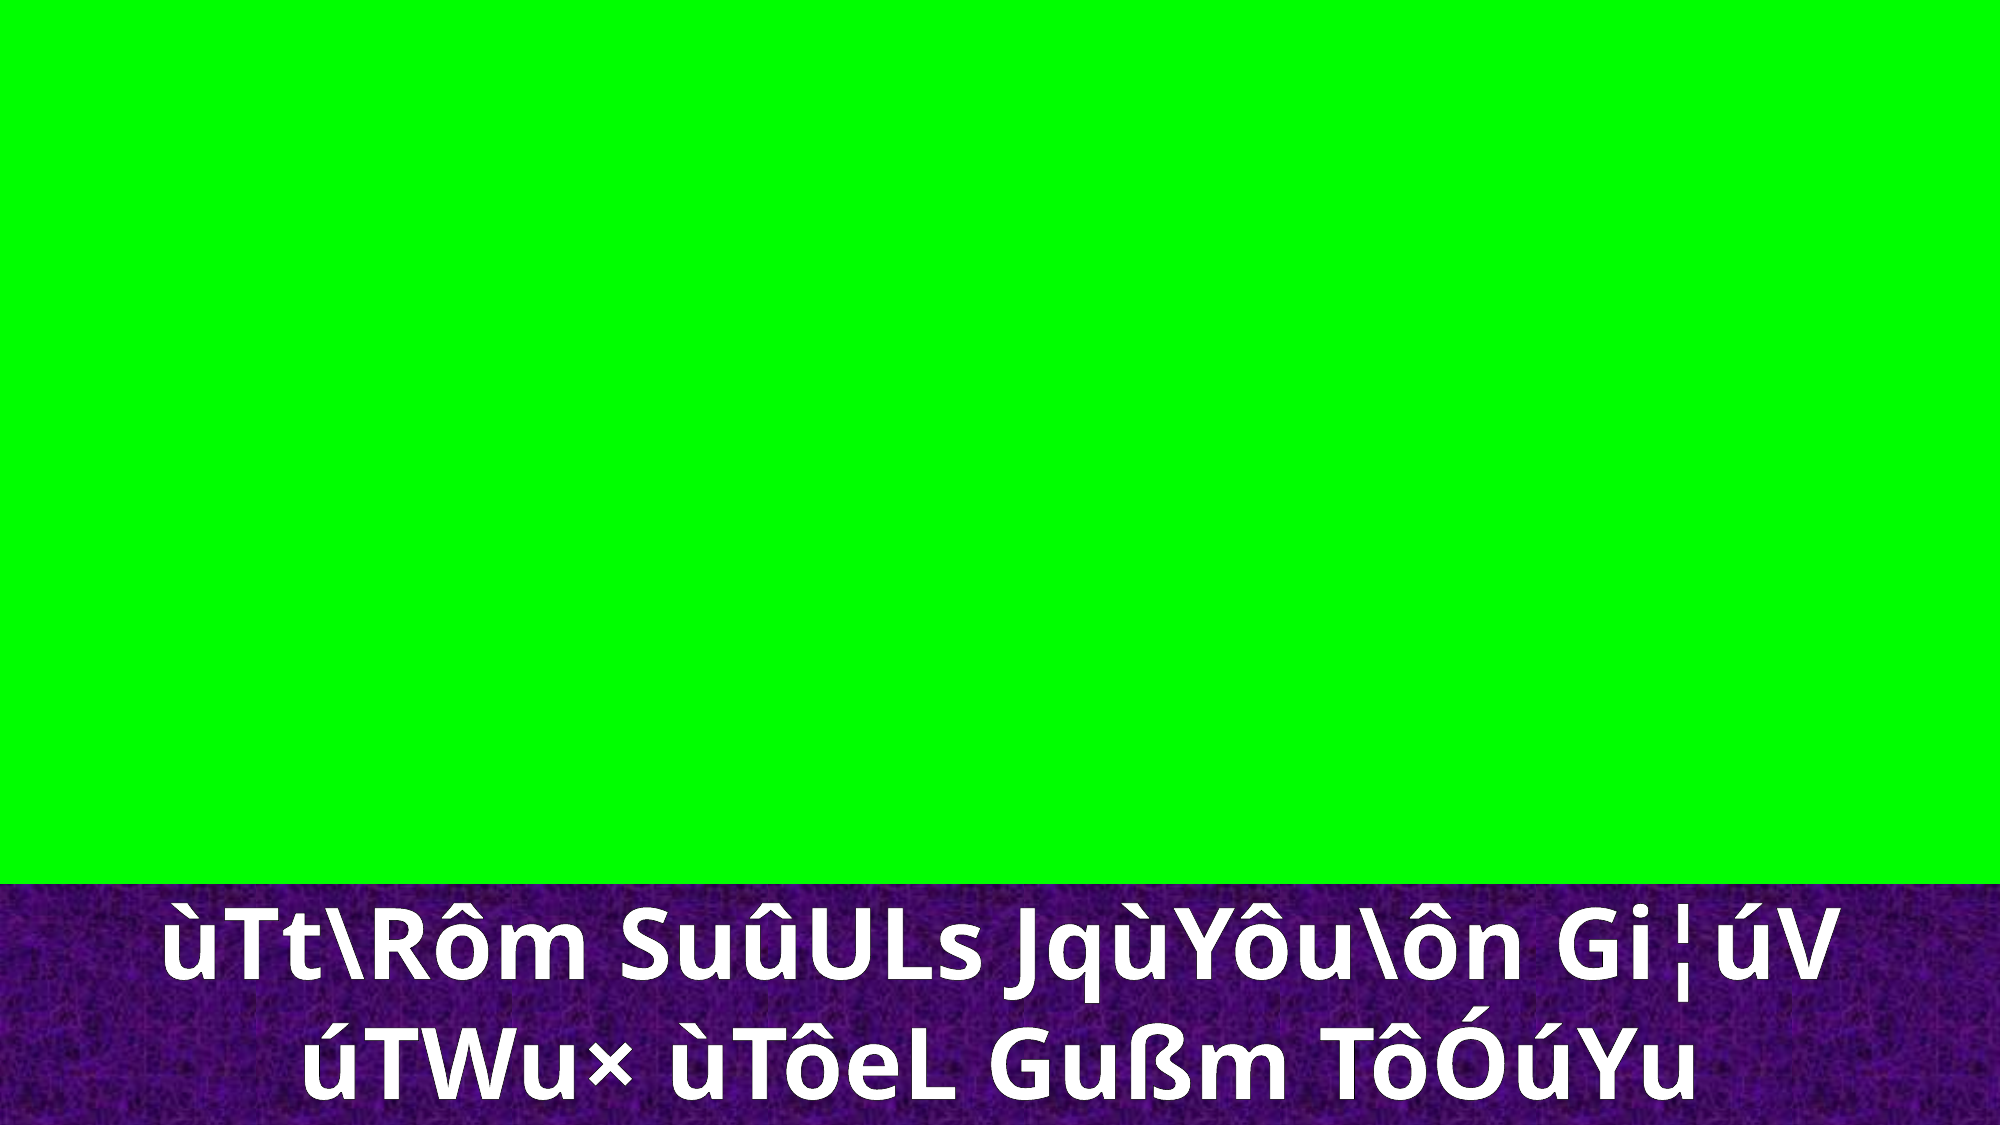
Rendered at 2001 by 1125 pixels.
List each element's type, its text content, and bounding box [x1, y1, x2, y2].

text_box ùTt\Rôm SuûULs JqùYôu\ôn Gi¦úV úTWu× ùTôeL Gußm TôÓúYu [0, 872, 2000, 1125]
